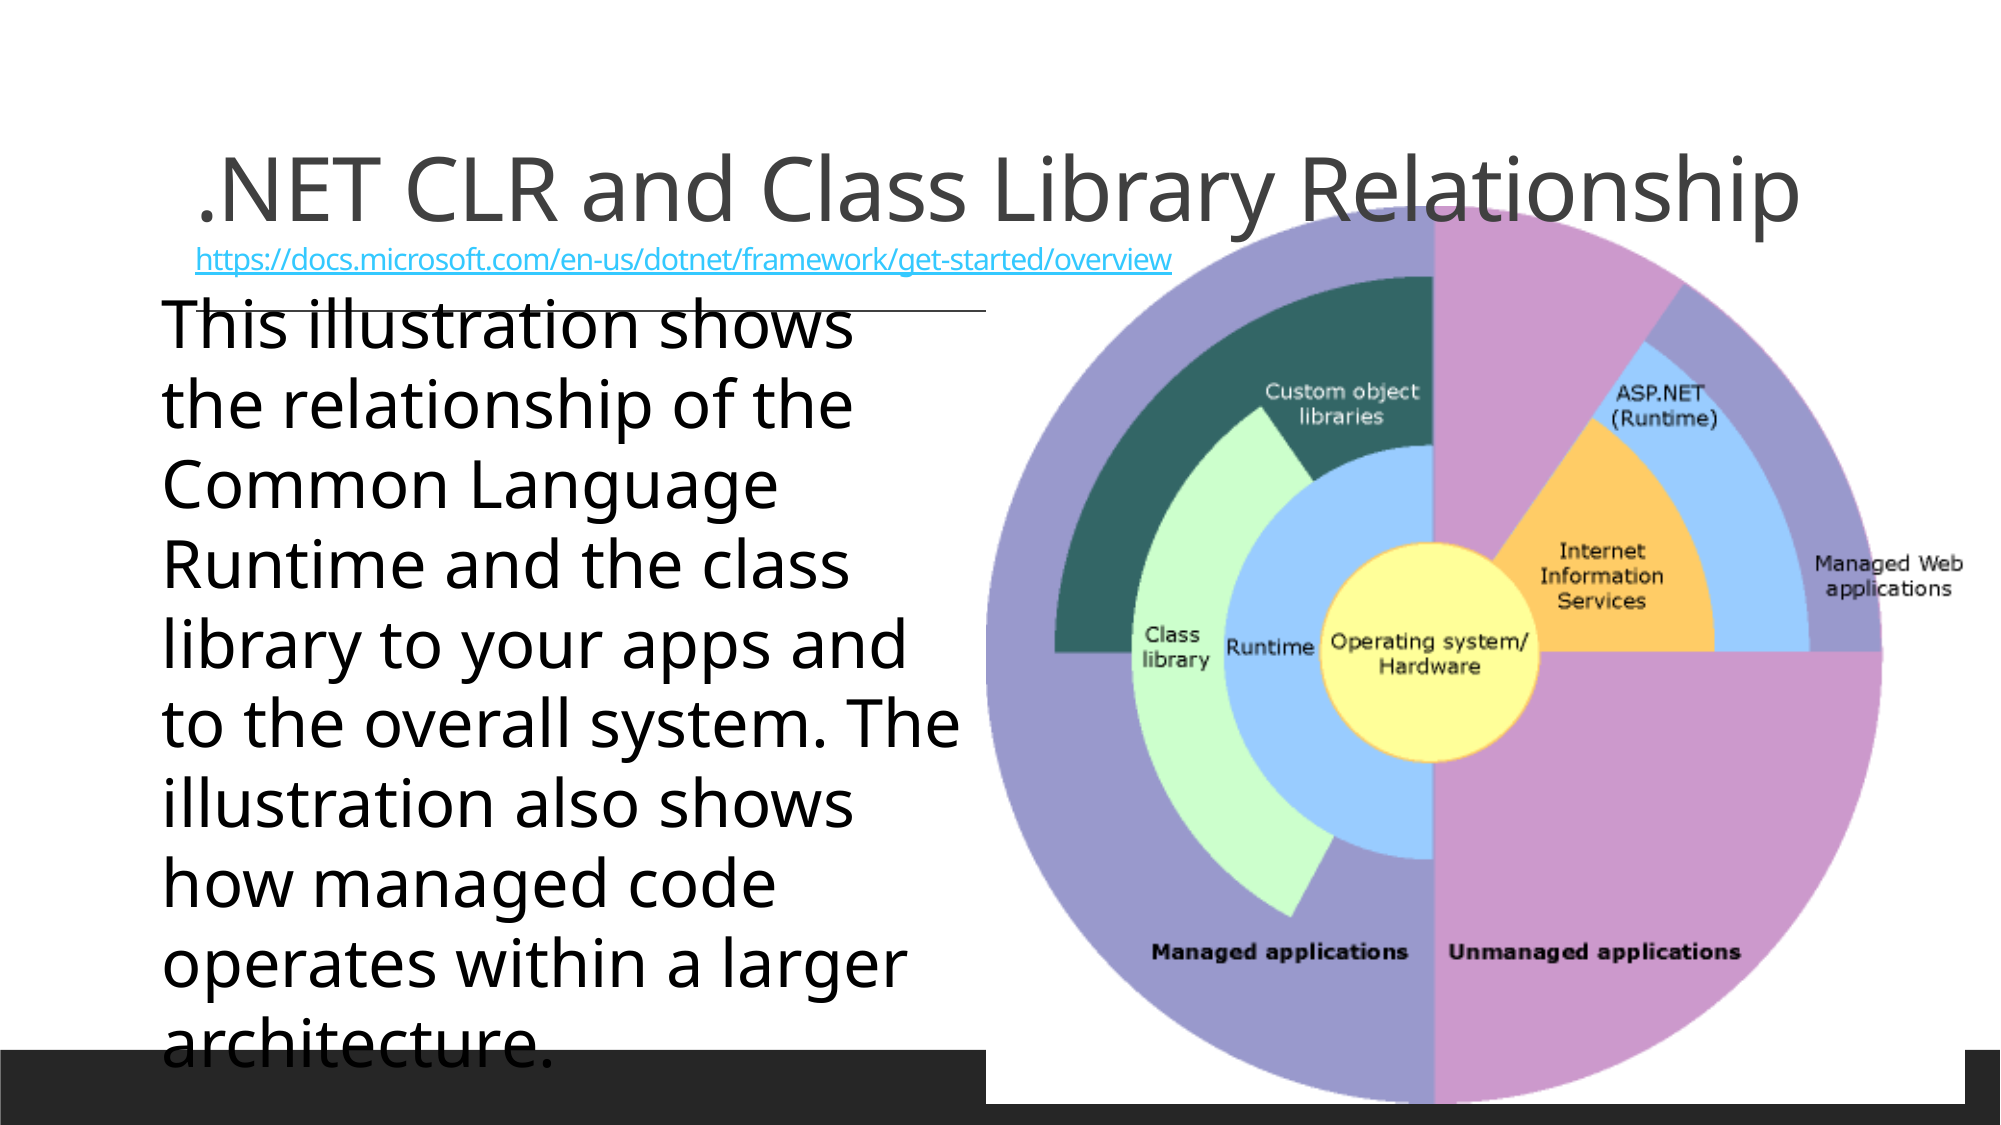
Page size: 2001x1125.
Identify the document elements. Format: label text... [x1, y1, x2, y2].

text_box This illustration shows the relationship of the Common Language Runtime and the class library to your apps and to the overall system. The illustration also shows how managed code operates within a larger architecture. [147, 274, 983, 1089]
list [986, 206, 1966, 1105]
title .NET CLR and Class Library Relationship https://docs.microsoft.com/en-us/dotnet/framework/get-started/overview [180, 47, 1853, 274]
